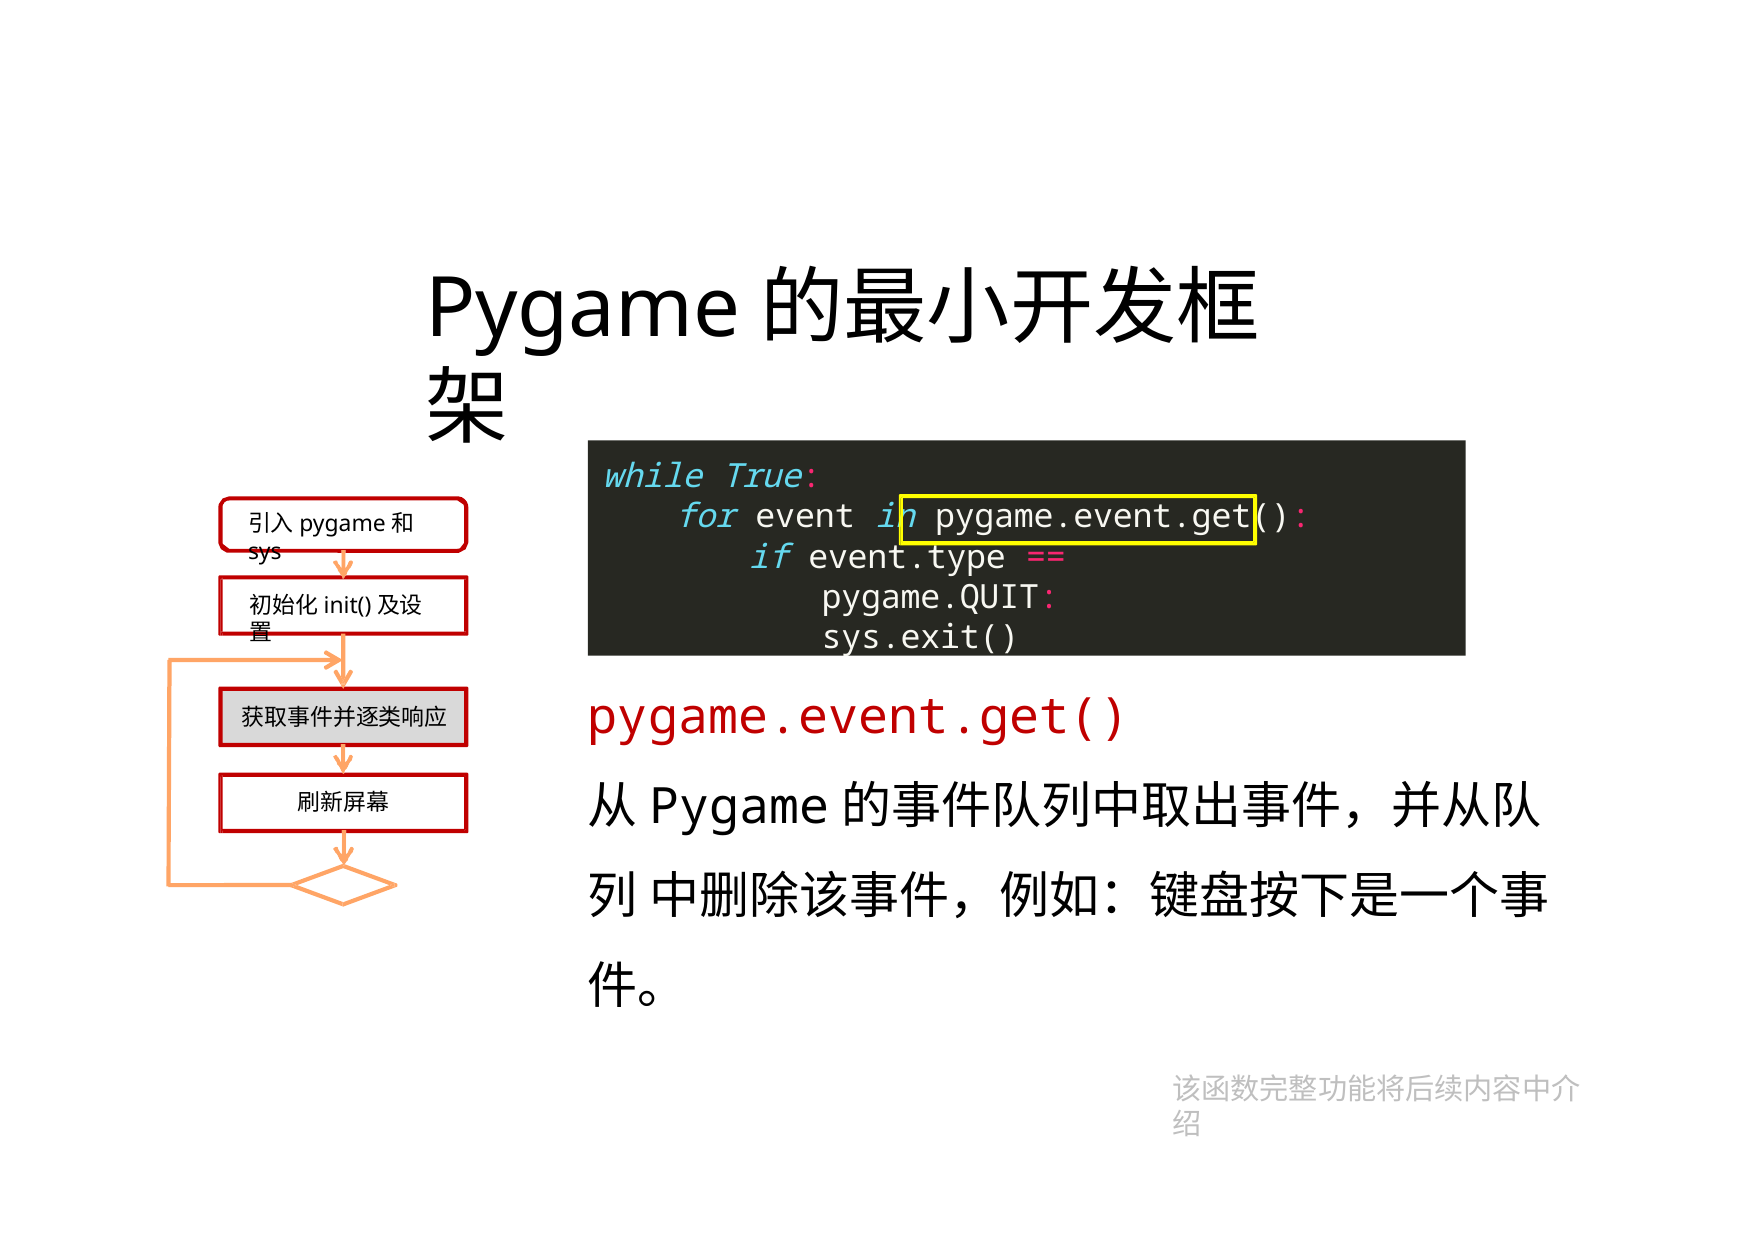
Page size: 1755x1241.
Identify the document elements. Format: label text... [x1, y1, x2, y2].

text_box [166, 549, 354, 888]
title Pygame的最小开发框架 [423, 251, 1332, 461]
text_box pygame.event.get() 从Pygame的事件队列中取出事件，并从队列 中删除该事件，例如：键盘按下是一个事件。 该函数完整功能将后续内容中介绍 [585, 651, 1612, 1141]
text_box [898, 494, 1258, 546]
text_box while True: for event in pygame.event.get(): if event.type == pygame.QUIT: sys.exit() [587, 440, 1466, 651]
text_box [218, 496, 469, 907]
